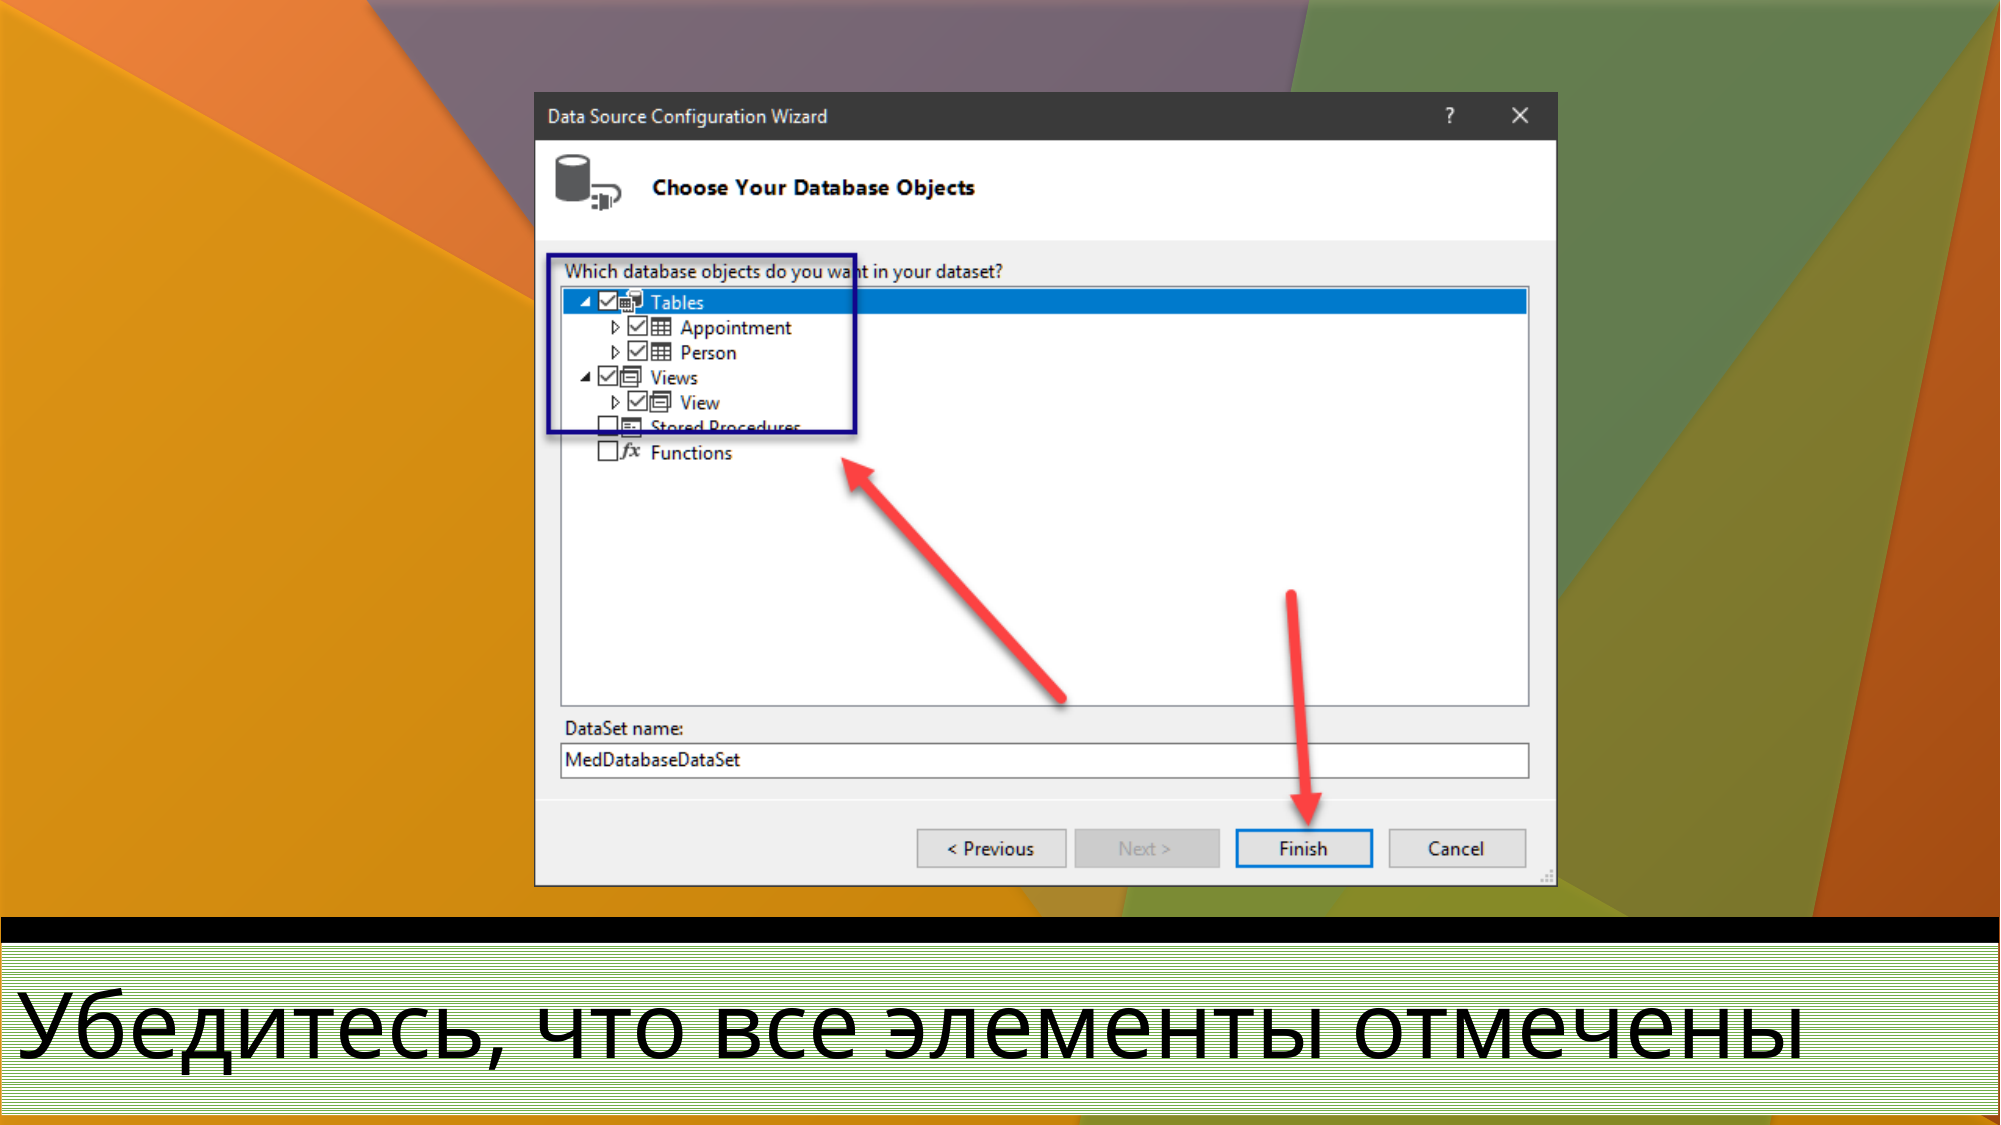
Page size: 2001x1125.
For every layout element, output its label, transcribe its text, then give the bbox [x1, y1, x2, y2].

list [533, 92, 1558, 887]
title Убедитесь, что все элементы отмечены [1, 942, 1999, 1116]
